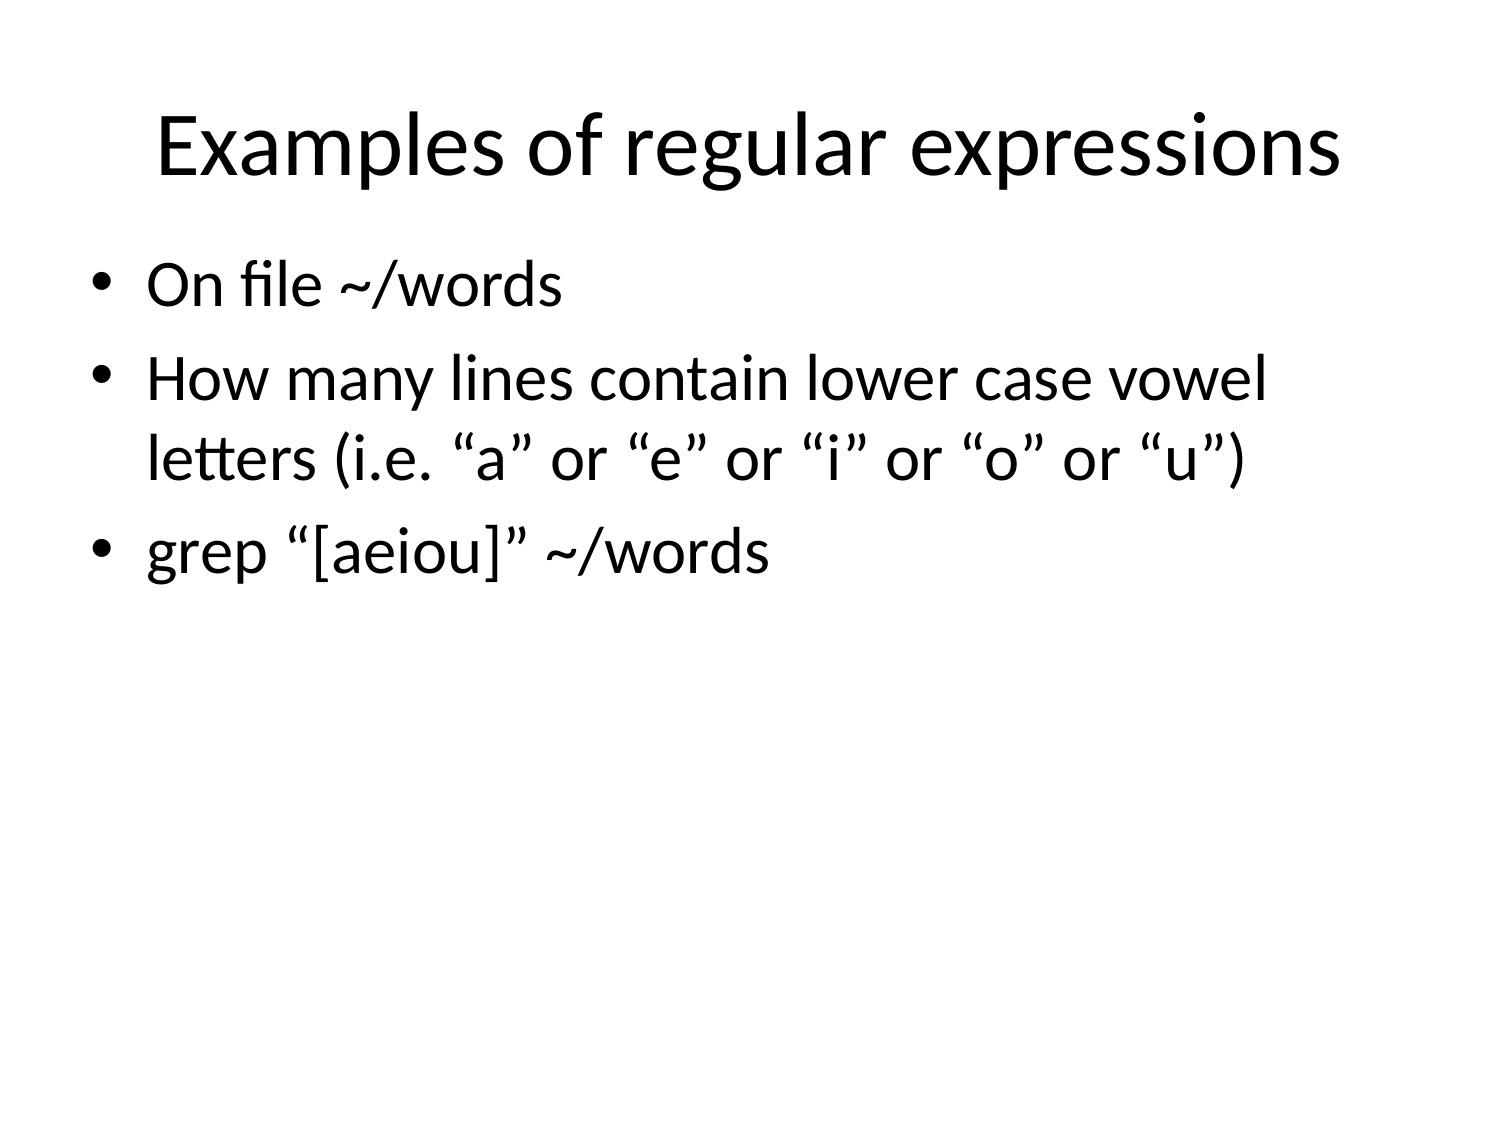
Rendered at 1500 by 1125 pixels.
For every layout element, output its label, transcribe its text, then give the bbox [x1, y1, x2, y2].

title Examples of regular expressions [75, 45, 1425, 232]
list On file ~/words How many lines contain lower case vowel letters (i.e. “a” or “e” or “i” or “o” or “u”) grep “[aeiou]” ~/words [75, 232, 1425, 1058]
